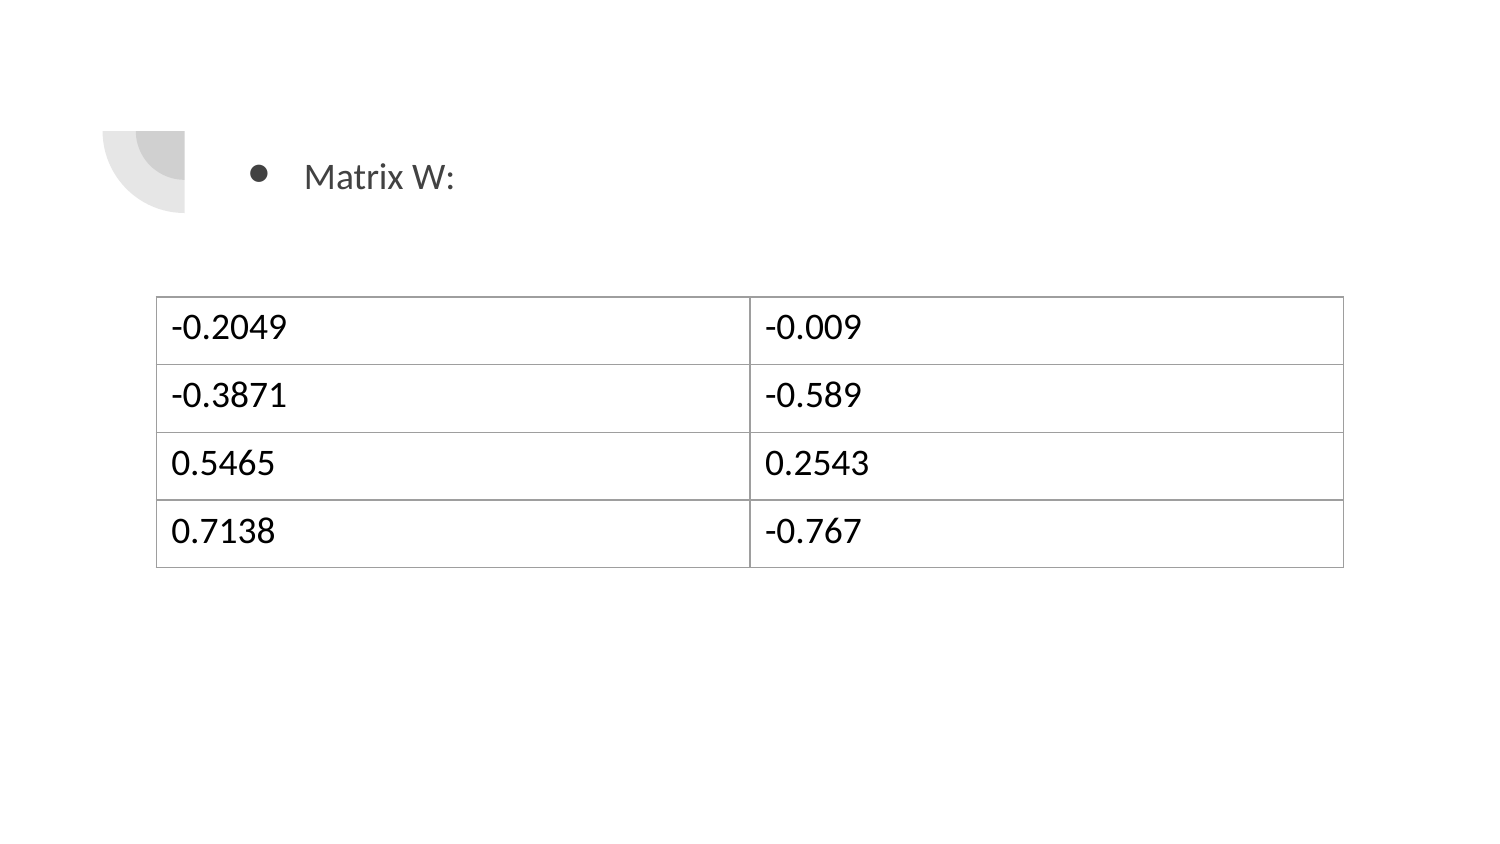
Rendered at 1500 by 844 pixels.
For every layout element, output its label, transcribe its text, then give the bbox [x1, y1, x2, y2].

table_header -0.009 [751, 298, 1343, 364]
table_cell -0.767 [751, 501, 1343, 567]
table_cell -0.589 [751, 365, 1343, 432]
table_header -0.2049 [157, 298, 749, 364]
table_cell 0.7138 [157, 501, 749, 567]
table_cell 0.2543 [751, 433, 1343, 499]
list Matrix W: [213, 130, 1368, 744]
table_cell 0.5465 [157, 433, 749, 499]
table_cell -0.3871 [157, 365, 749, 432]
